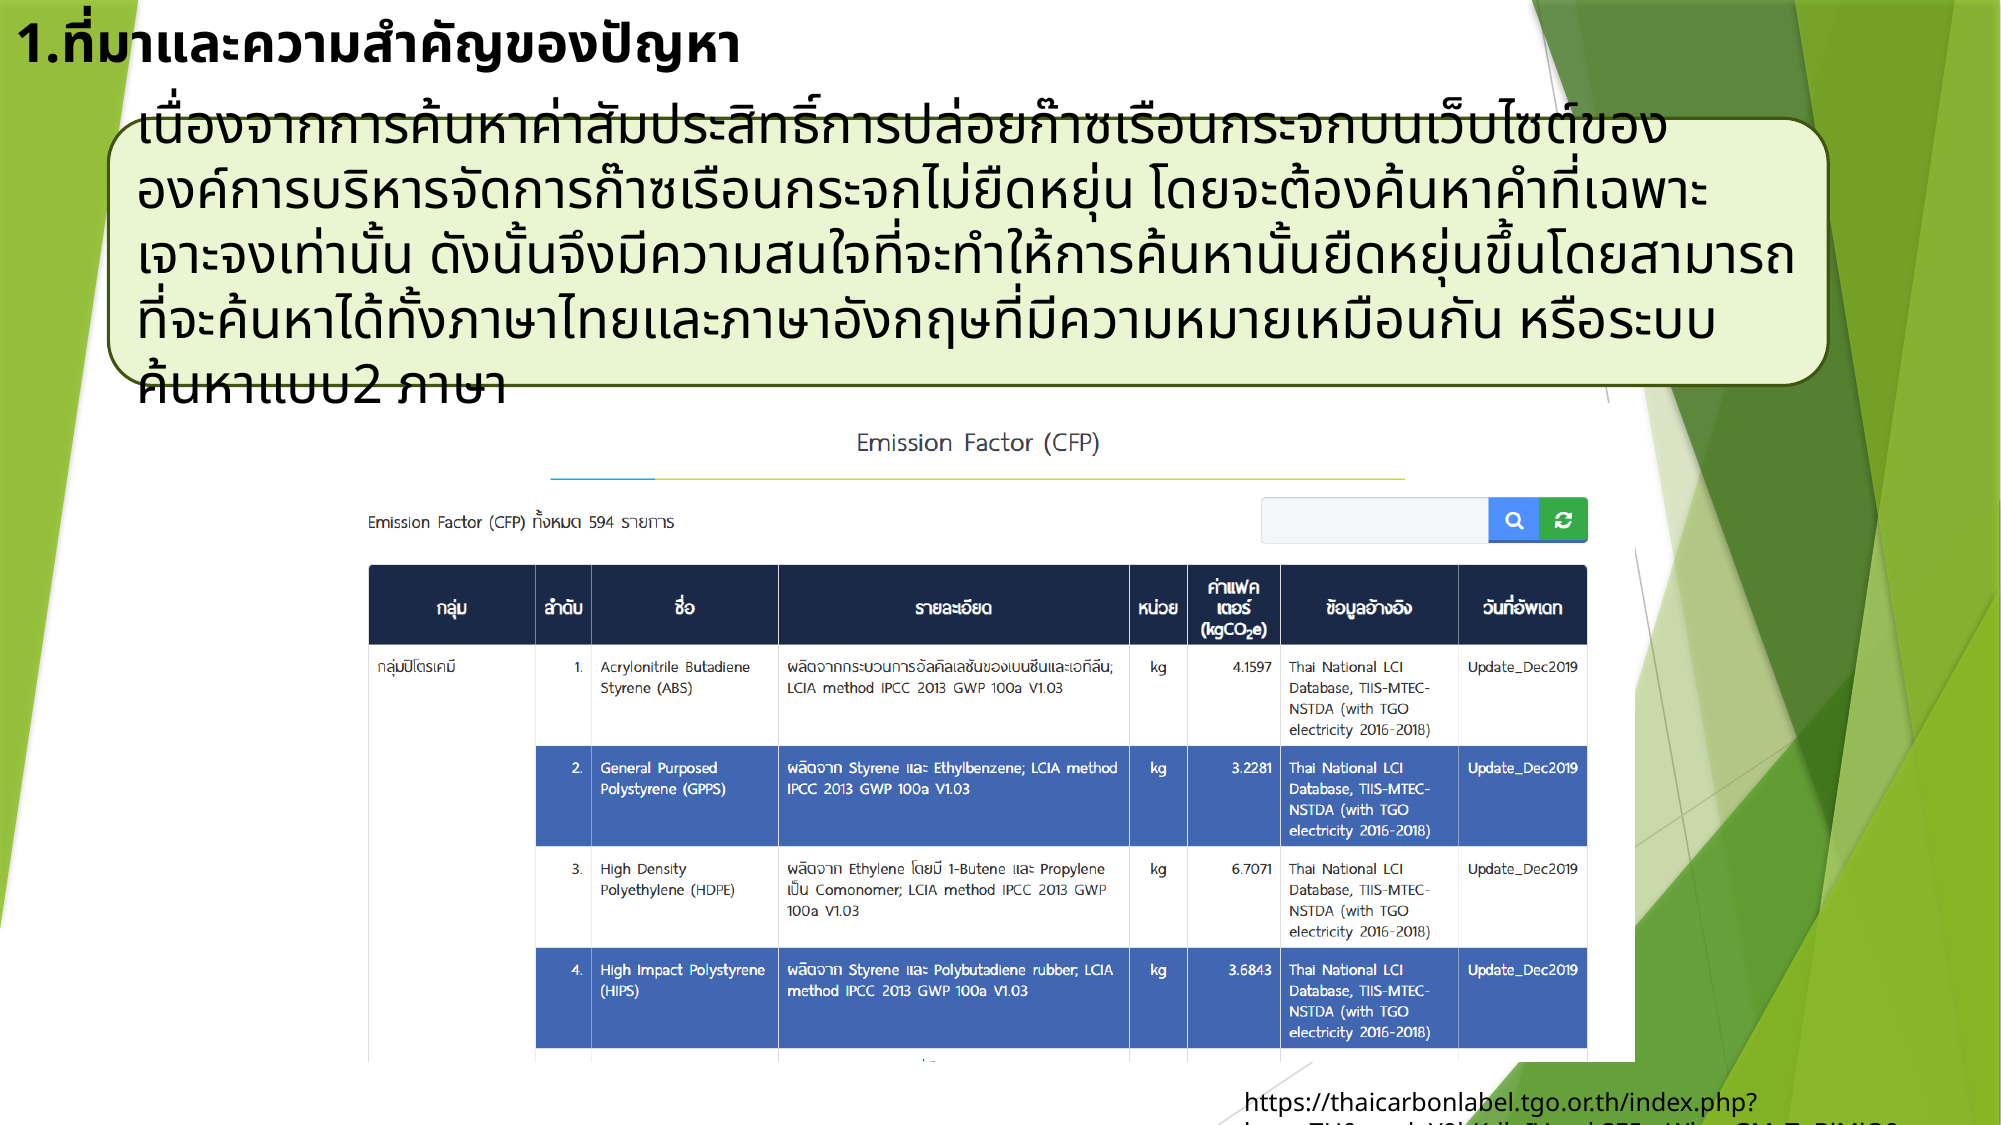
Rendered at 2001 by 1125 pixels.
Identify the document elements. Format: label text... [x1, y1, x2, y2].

text_box https://thaicarbonlabel.tgo.or.th/index.php?lang=TH&mod=Y0hKdlpIVmpkSE5mWlcxcGMzTnBiMjQ9 [1229, 1079, 2000, 1125]
picture [339, 402, 1635, 1063]
text_box เนื่องจากการค้นหาค่าสัมประสิทธิ์การปล่อยก๊าซเรือนกระจกบนเว็บไซต์ขององค์การบริหารจัดการก๊าซเรือนกระจกไม่ยืดหยุ่น โดยจะต้องค้นหาคำที่เฉพาะเจาะจงเท่านั้น ดังนั้นจึงมีความสนใจที่จะทำให้การค้นหานั้นยืดหยุ่นขึ้นโดยสามารถที่จะค้นหาได้ทั้งภาษาไทยและภาษาอังกฤษที่มีความหมายเหมือนกัน หรือระบบค้นหาแบบ2 ภาษา [106, 116, 1830, 388]
title 1.ที่มาและความสำคัญของปัญหา [0, 0, 1172, 82]
